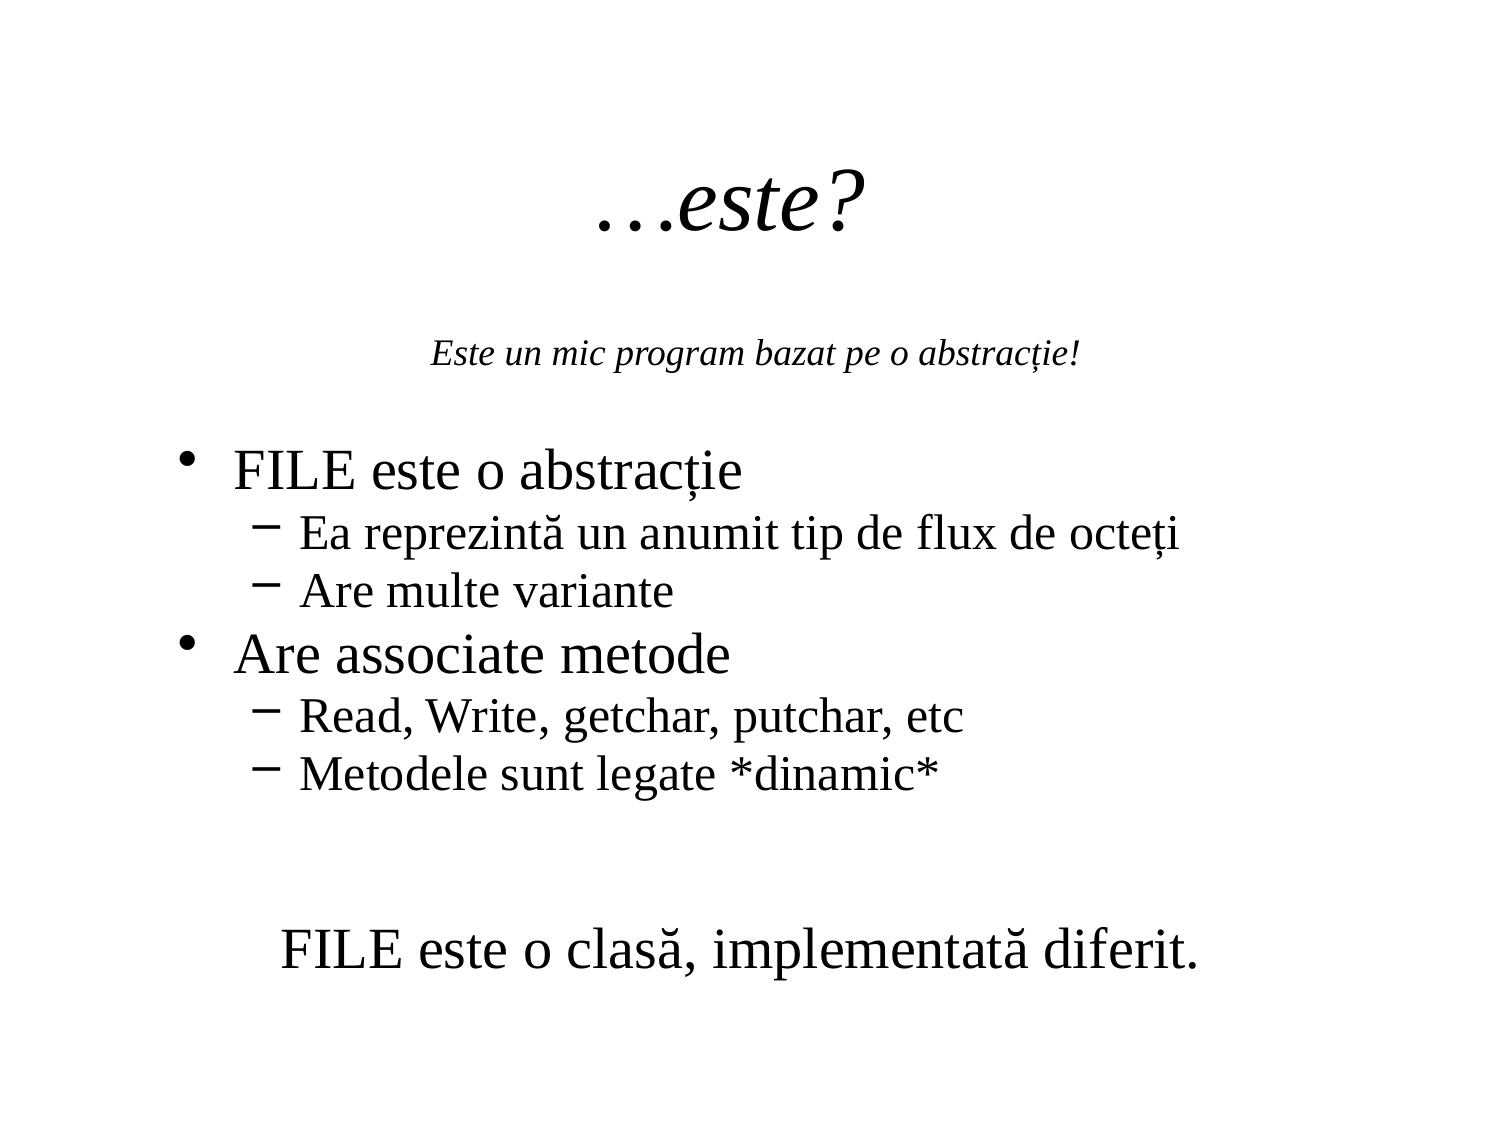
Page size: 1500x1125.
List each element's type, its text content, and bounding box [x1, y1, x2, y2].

text_box FILE este o clasă, implementată diferit. [265, 902, 1216, 988]
list FILE este o abstracție Ea reprezintă un anumit tip de flux de octeți Are multe variante Are associate metode Read, Write, getchar, putchar, etc Metodele sunt legate *dinamic* [162, 437, 1263, 875]
title …este? [249, 112, 1213, 275]
text_box Este un mic program bazat pe o abstracție! [415, 320, 1097, 380]
